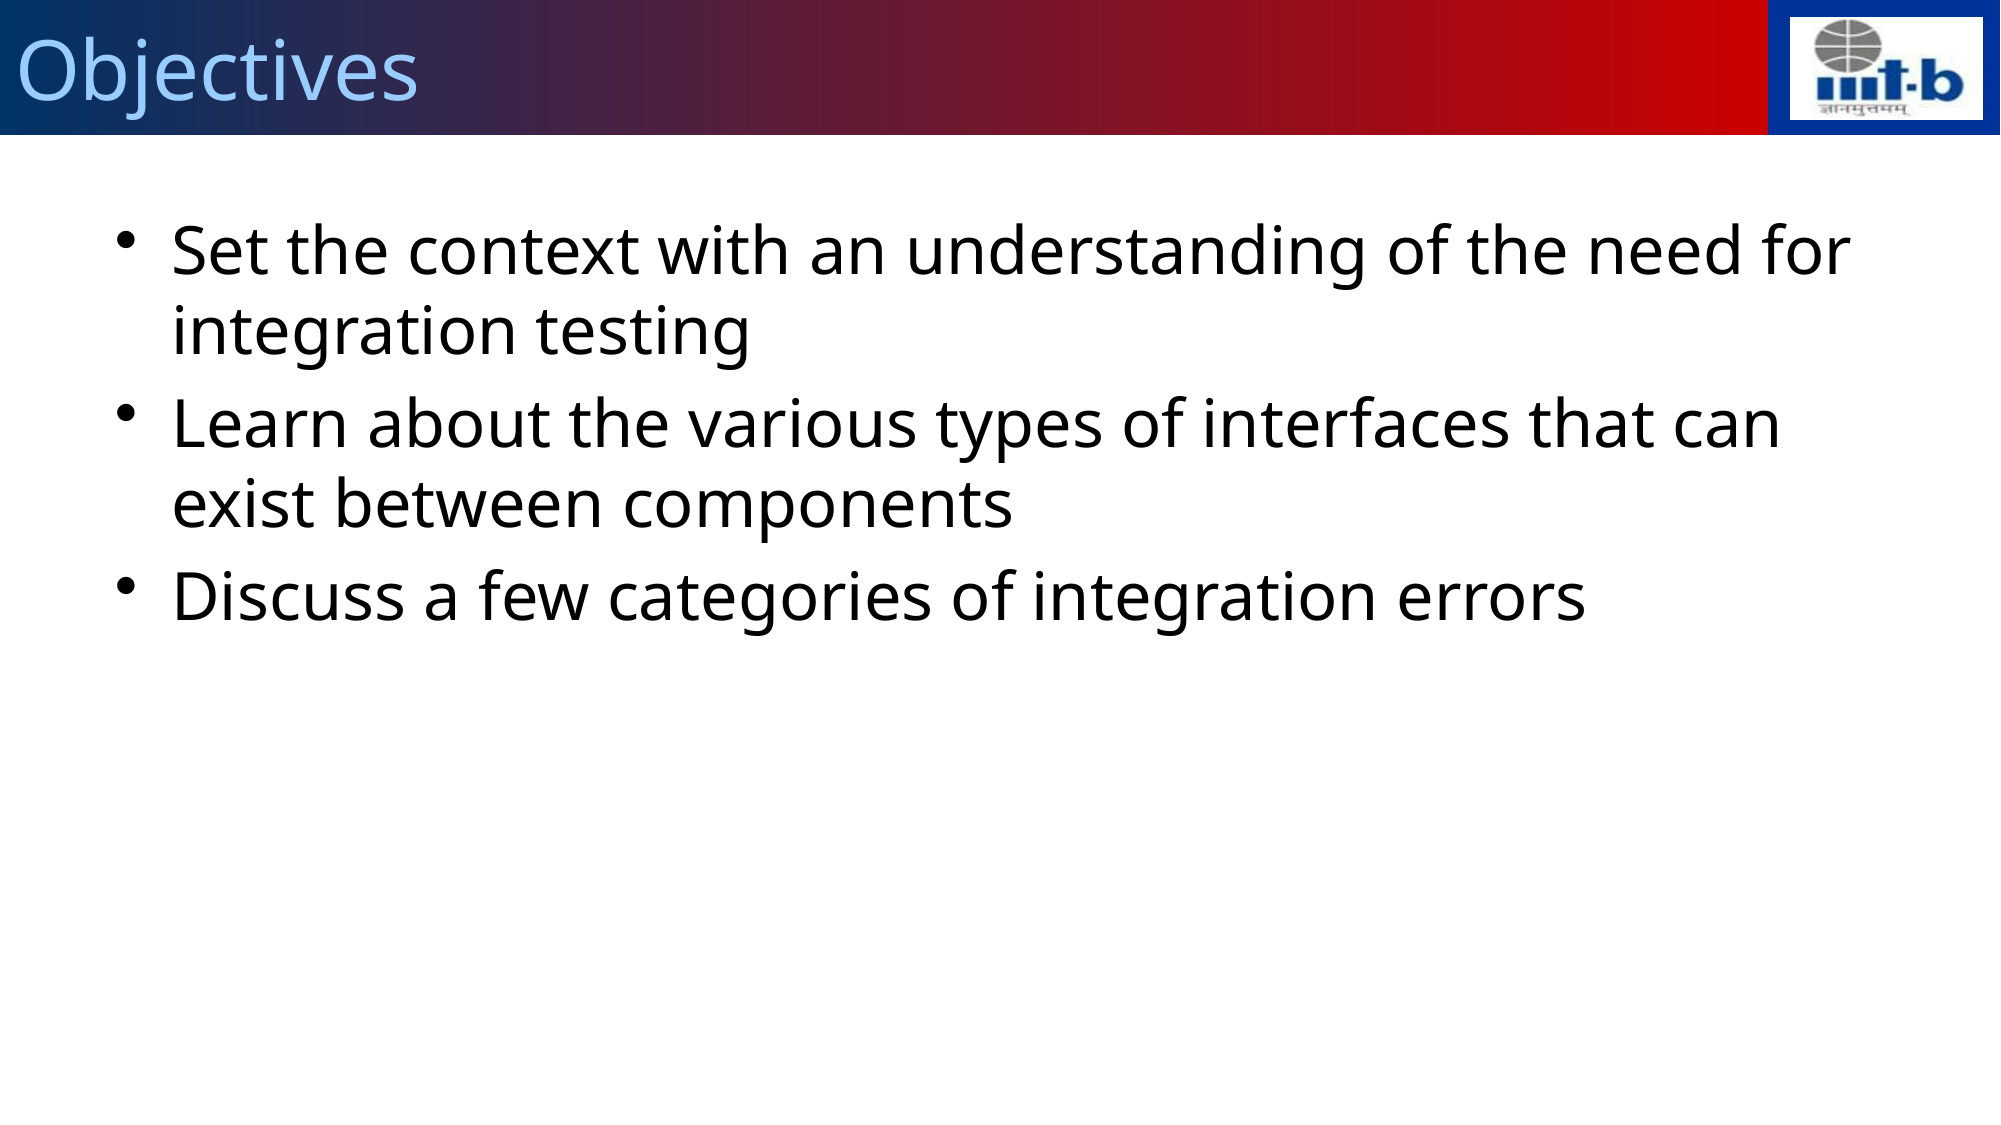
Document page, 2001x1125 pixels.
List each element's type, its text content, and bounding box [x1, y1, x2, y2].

picture [1790, 17, 1983, 120]
list Set the context with an understanding of the need for integration testing Learn about the various types of interfaces that can exist between components Discuss a few categories of integration errors [99, 200, 1900, 1005]
title Objectives [0, 0, 1768, 135]
